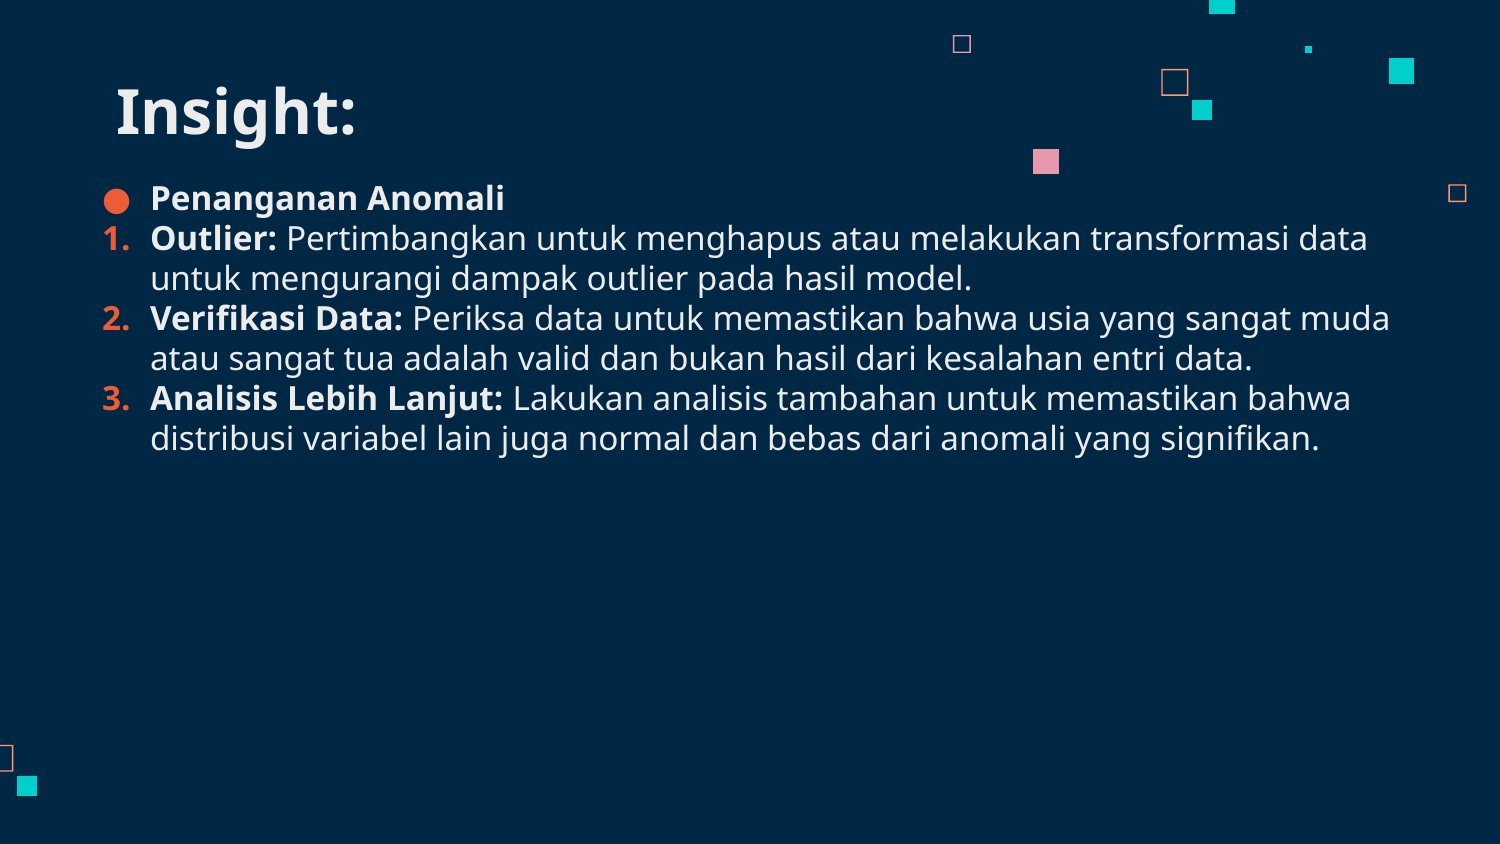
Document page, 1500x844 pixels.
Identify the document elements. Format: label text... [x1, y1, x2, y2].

list Penanganan Anomali Outlier: Pertimbangkan untuk menghapus atau melakukan transformasi data untuk mengurangi dampak outlier pada hasil model. Verifikasi Data: Periksa data untuk memastikan bahwa usia yang sangat muda atau sangat tua adalah valid dan bukan hasil dari kesalahan entri data. Analisis Lebih Lanjut: Lakukan analisis tambahan untuk memastikan bahwa distribusi variabel lain juga normal dan bebas dari anomali yang signifikan. [60, 162, 1440, 737]
title Insight: [101, 67, 878, 163]
